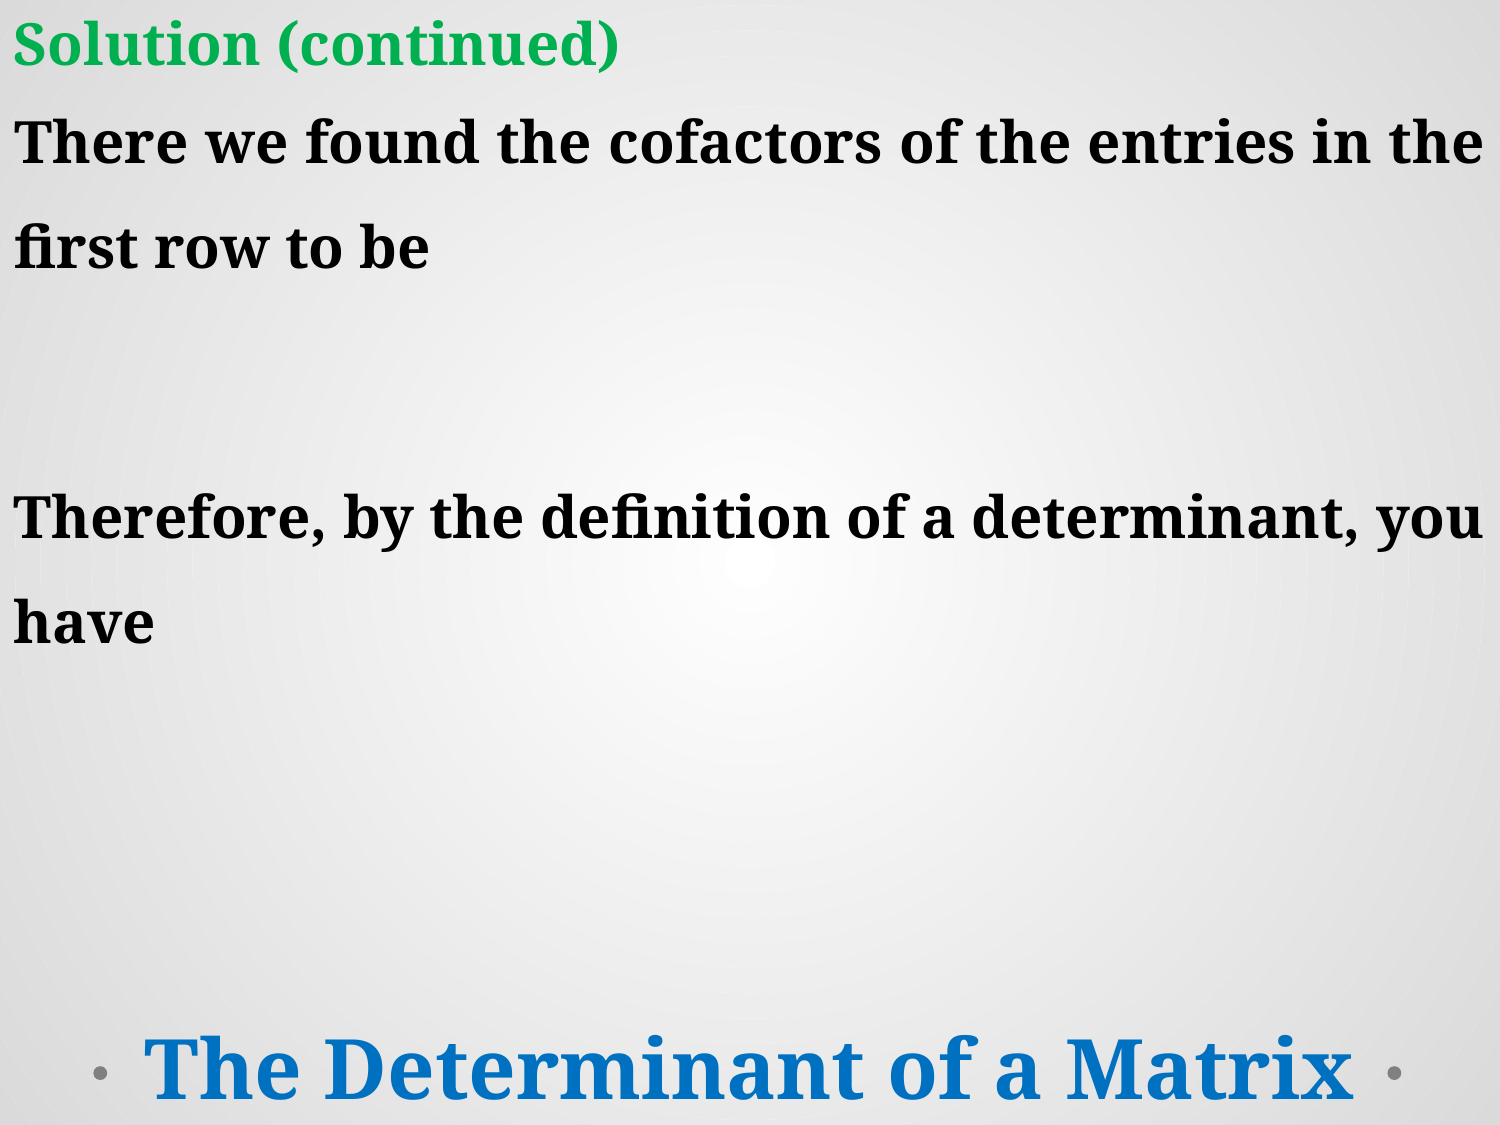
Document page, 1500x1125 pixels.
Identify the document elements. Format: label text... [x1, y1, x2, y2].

text_box The Determinant of a Matrix [0, 1008, 1500, 1124]
text_box Solution (continued) [0, 0, 1499, 85]
